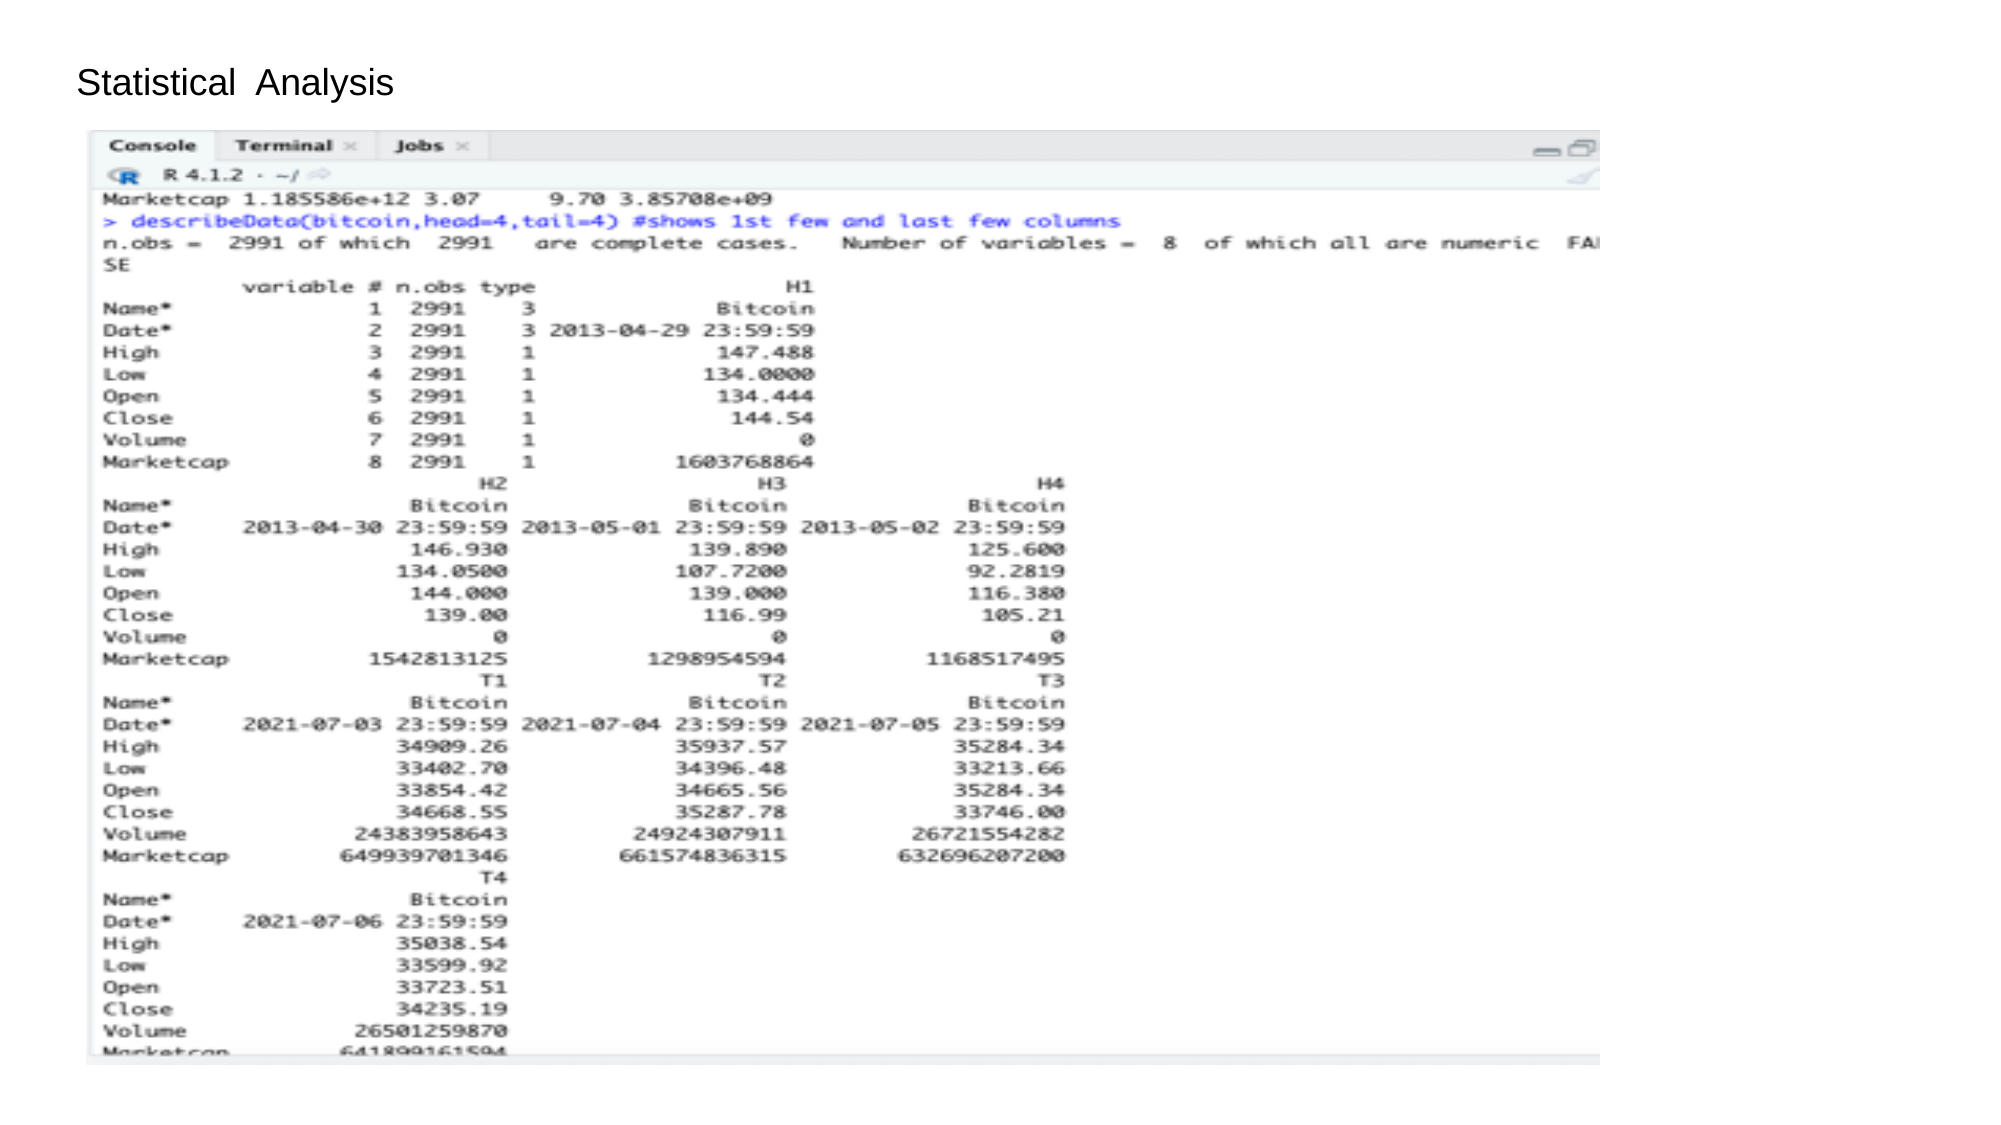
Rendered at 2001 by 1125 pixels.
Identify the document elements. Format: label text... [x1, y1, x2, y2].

picture [86, 130, 1600, 1065]
text_box Statistical Analysis [61, 50, 1198, 111]
